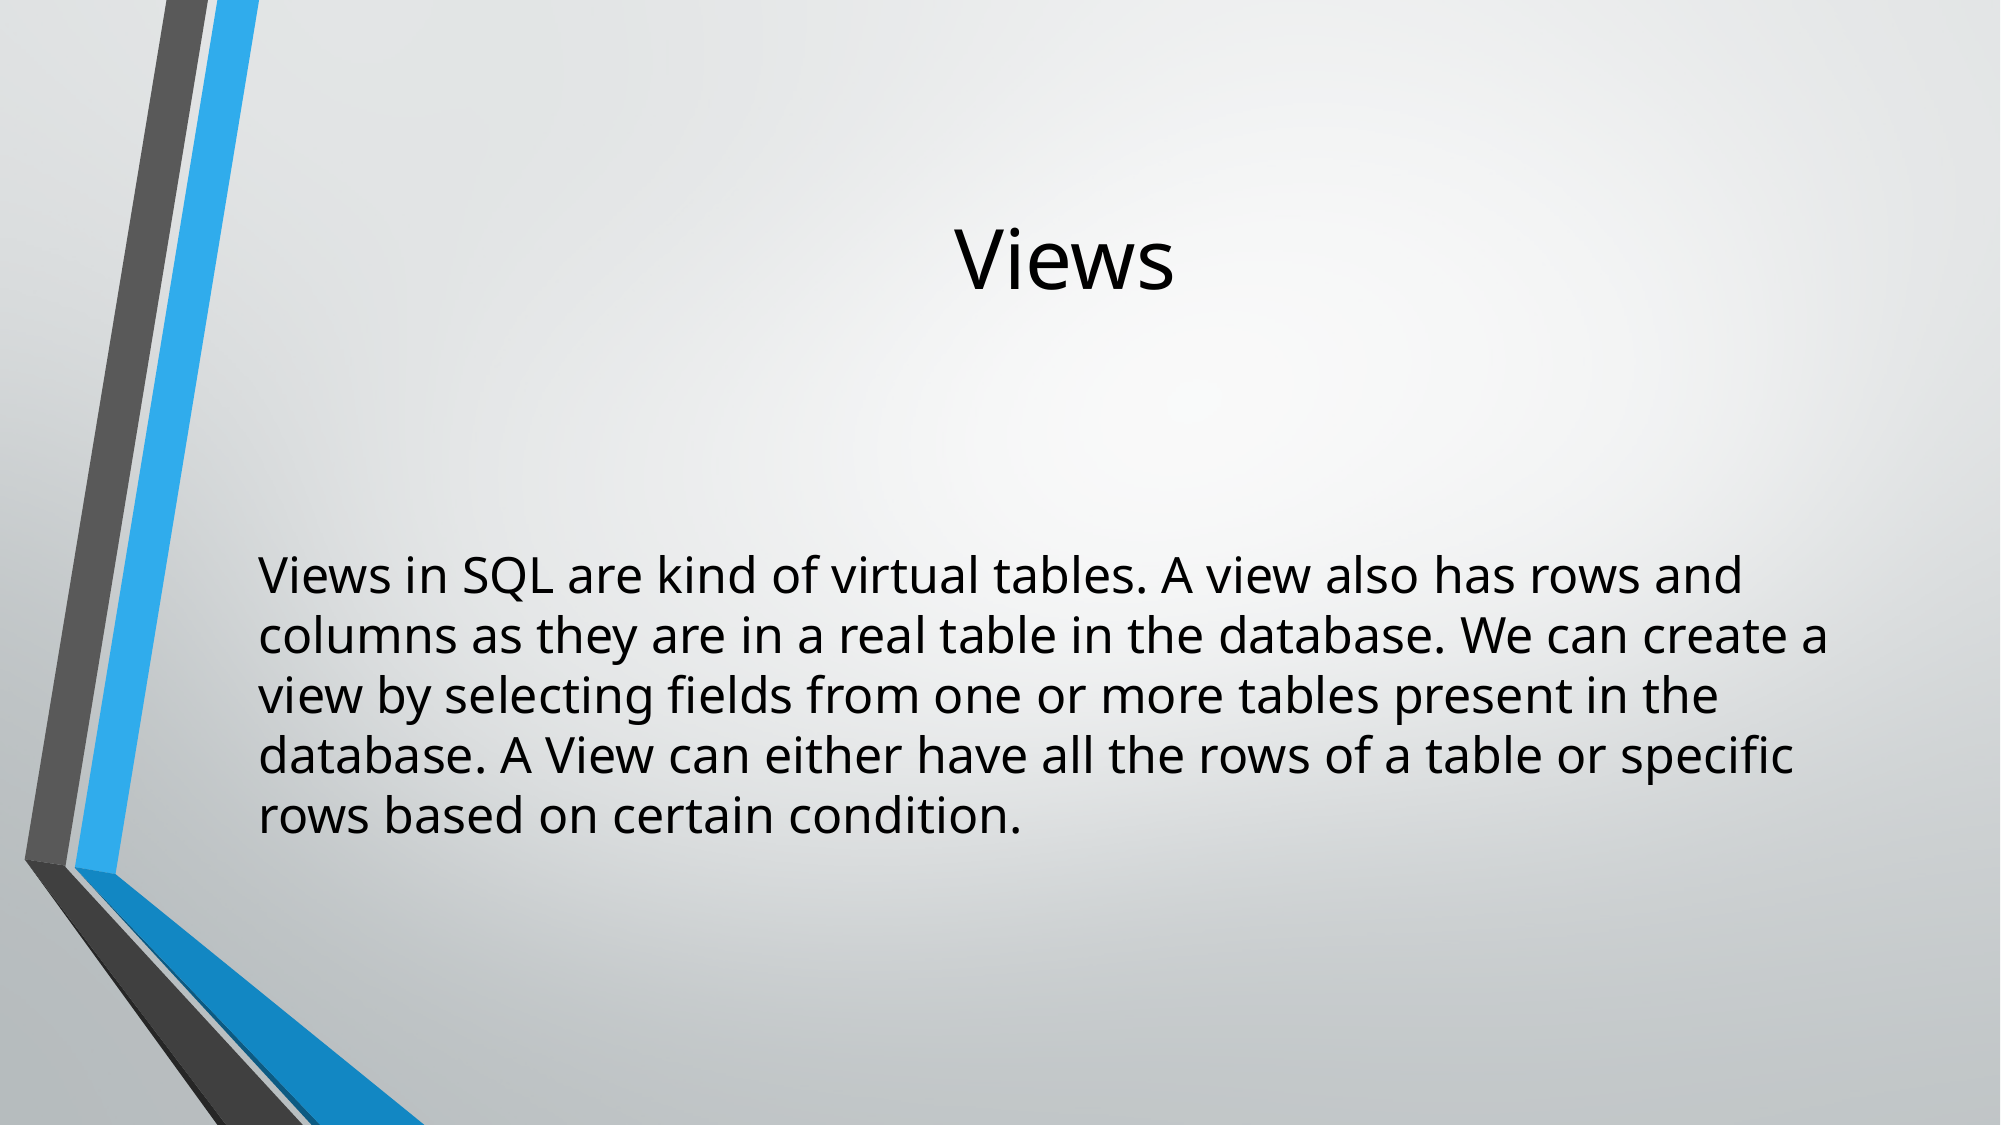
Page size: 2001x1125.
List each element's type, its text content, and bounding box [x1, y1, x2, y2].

list Views in SQL are kind of virtual tables. A view also has rows and columns as they are in a real table in the database. We can create a view by selecting fields from one or more tables present in the database. A View can either have all the rows of a table or specific rows based on certain condition. [243, 437, 1887, 950]
title Views [243, 112, 1887, 400]
